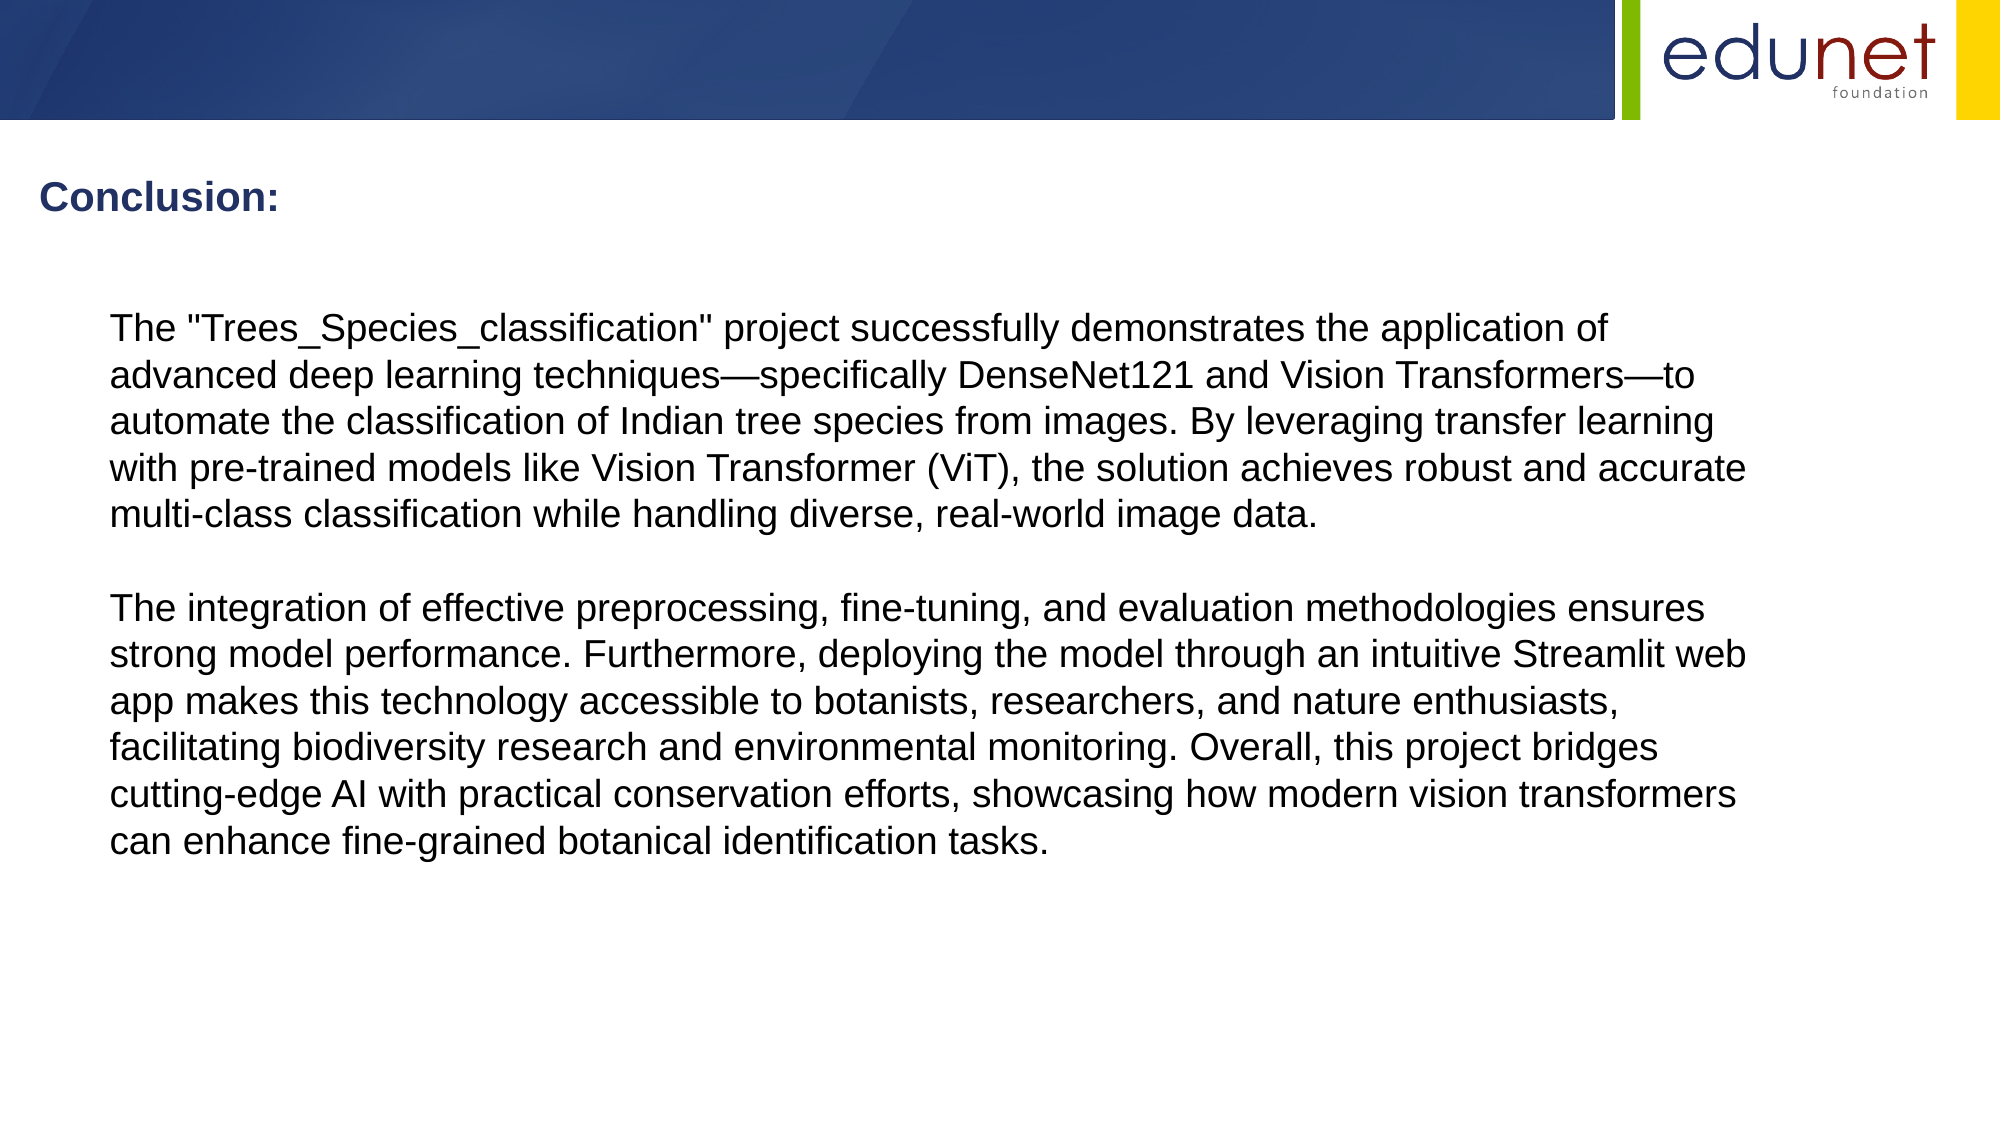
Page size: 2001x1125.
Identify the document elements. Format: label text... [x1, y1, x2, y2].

text_box The "Trees_Species_classification" project successfully demonstrates the application of advanced deep learning techniques—specifically DenseNet121 and Vision Transformers—to automate the classification of Indian tree species from images. By leveraging transfer learning with pre-trained models like Vision Transformer (ViT), the solution achieves robust and accurate multi-class classification while handling diverse, real-world image data. The integration of effective preprocessing, fine-tuning, and evaluation methodologies ensures strong model performance. Furthermore, deploying the model through an intuitive Streamlit web app makes this technology accessible to botanists, researchers, and nature enthusiasts, facilitating biodiversity research and environmental monitoring. Overall, this project bridges cutting-edge AI with practical conservation efforts, showcasing how modern vision transformers can enhance fine-grained botanical identification tasks. [94, 295, 1765, 870]
text_box Conclusion: [24, 162, 1026, 227]
picture [1652, 12, 1948, 108]
